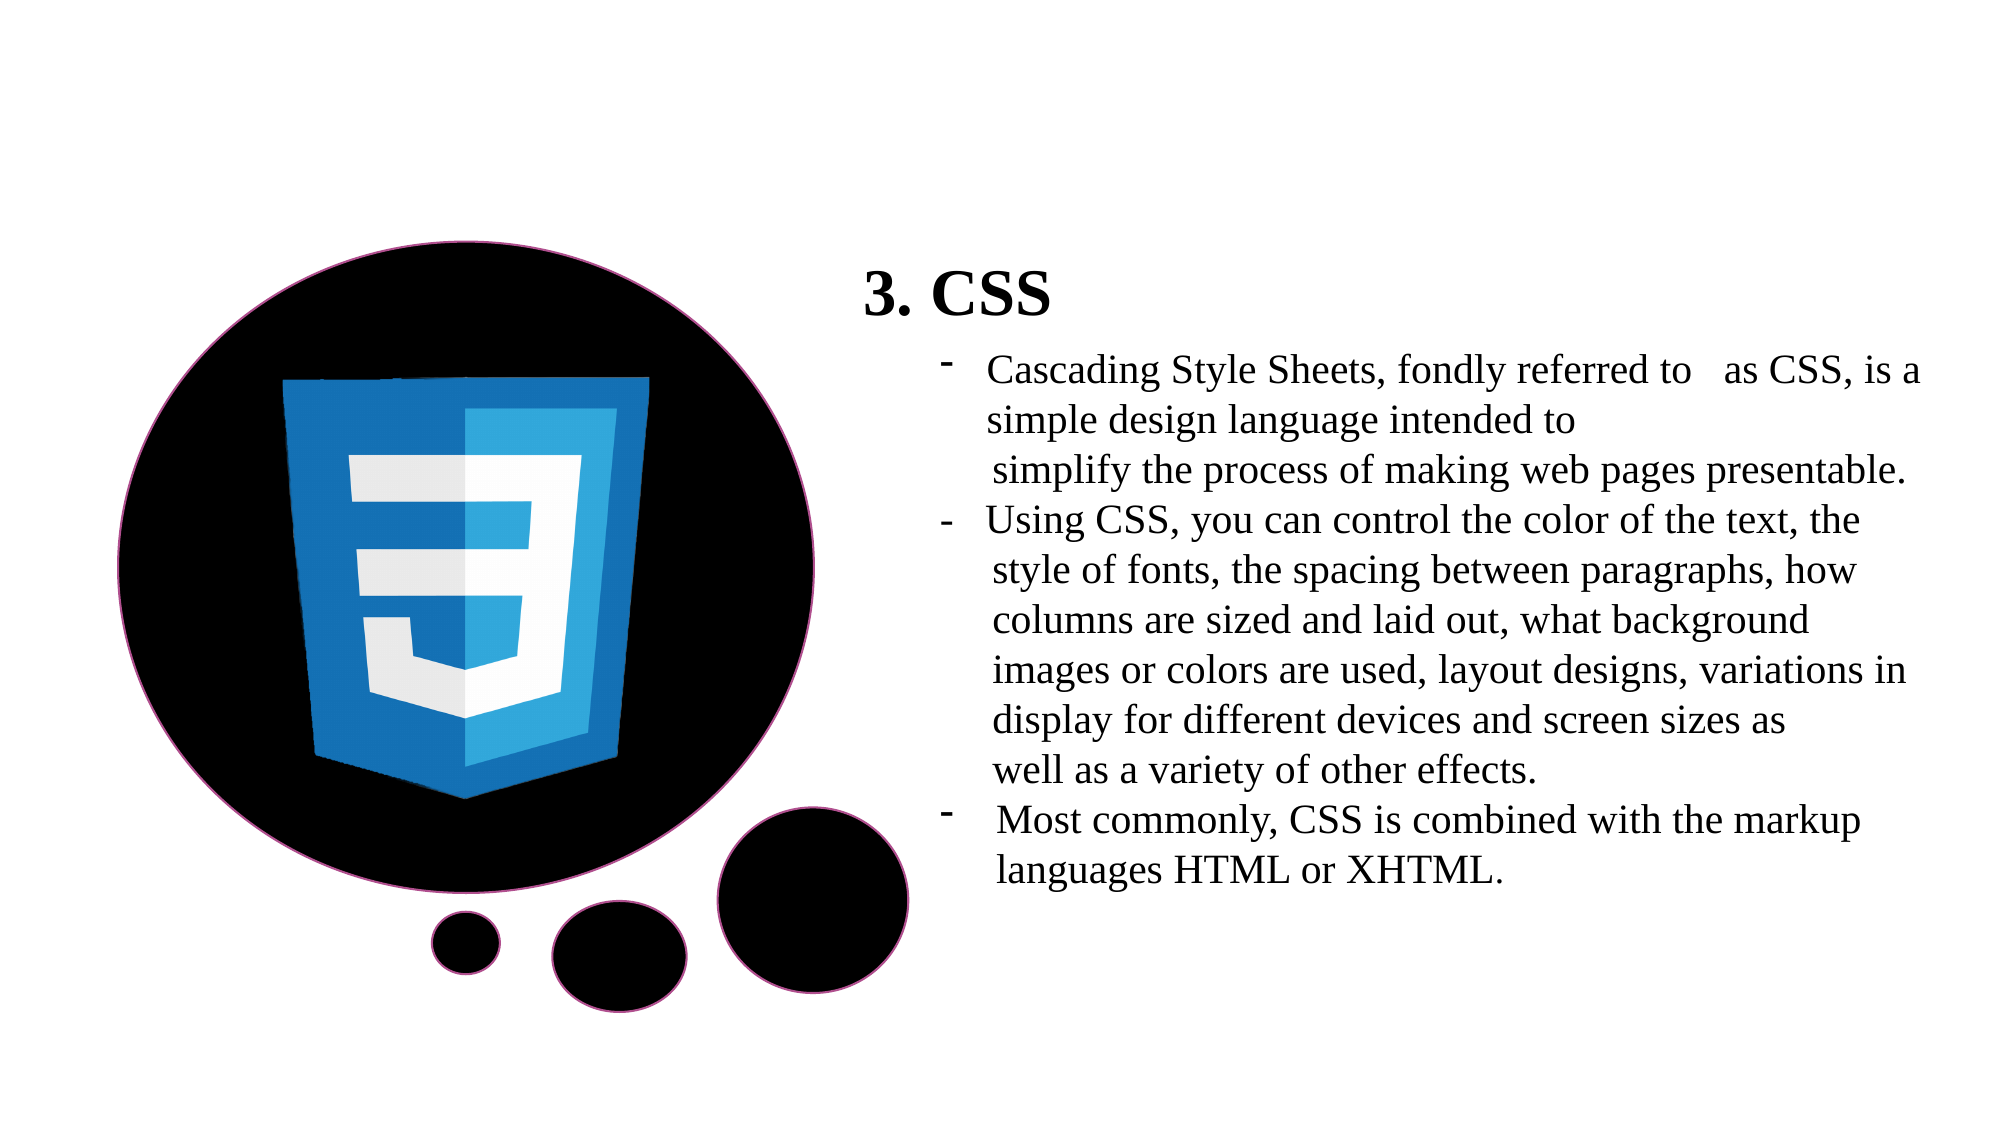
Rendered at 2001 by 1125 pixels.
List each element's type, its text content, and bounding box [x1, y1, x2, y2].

text_box [430, 910, 501, 976]
text_box 3. CSS [848, 241, 1117, 337]
text_box Cascading Style Sheets, fondly referred to as CSS, is a simple design language intended to simplify the process of making web pages presentable. - Using CSS, you can control the color of the text, the style of fonts, the spacing between paragraphs, how columns are sized and laid out, what background images or colors are used, layout designs, variations in display for different devices and screen sizes as well as a variety of other effects. Most commonly, CSS is combined with the markup languages HTML or XHTML. [924, 333, 1978, 899]
picture [282, 376, 650, 801]
text_box [117, 240, 815, 895]
text_box [551, 899, 688, 1014]
text_box [716, 806, 910, 995]
